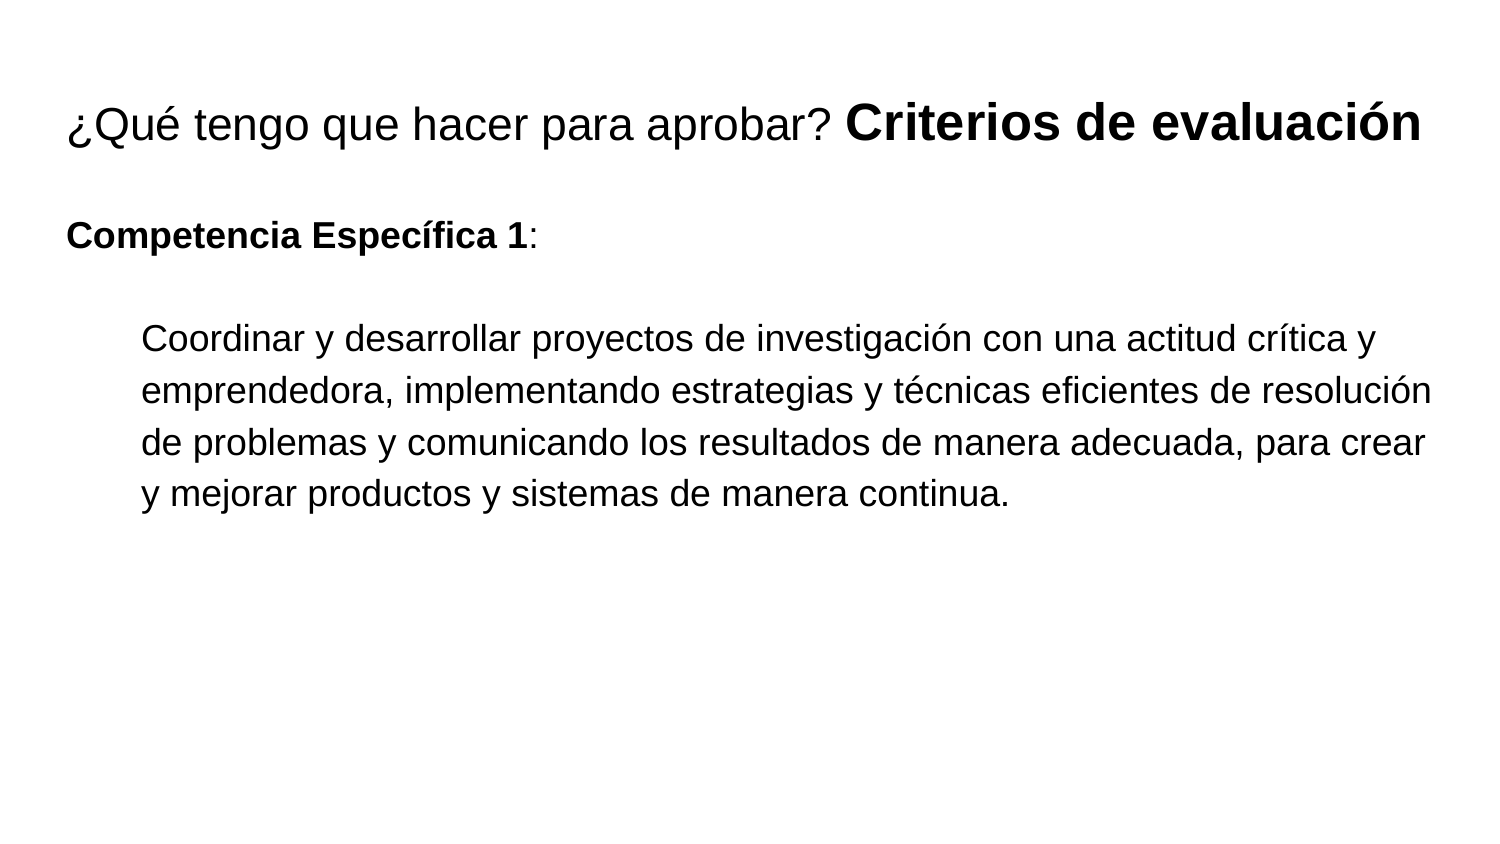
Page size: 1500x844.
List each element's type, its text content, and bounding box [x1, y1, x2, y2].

title ¿Qué tengo que hacer para aprobar? Criterios de evaluación [51, 72, 1449, 167]
list Competencia Específica 1: Coordinar y desarrollar proyectos de investigación con una actitud crítica y emprendedora, implementando estrategias y técnicas eficientes de resolución de problemas y comunicando los resultados de manera adecuada, para crear y mejorar productos y sistemas de manera continua. [51, 189, 1449, 805]
